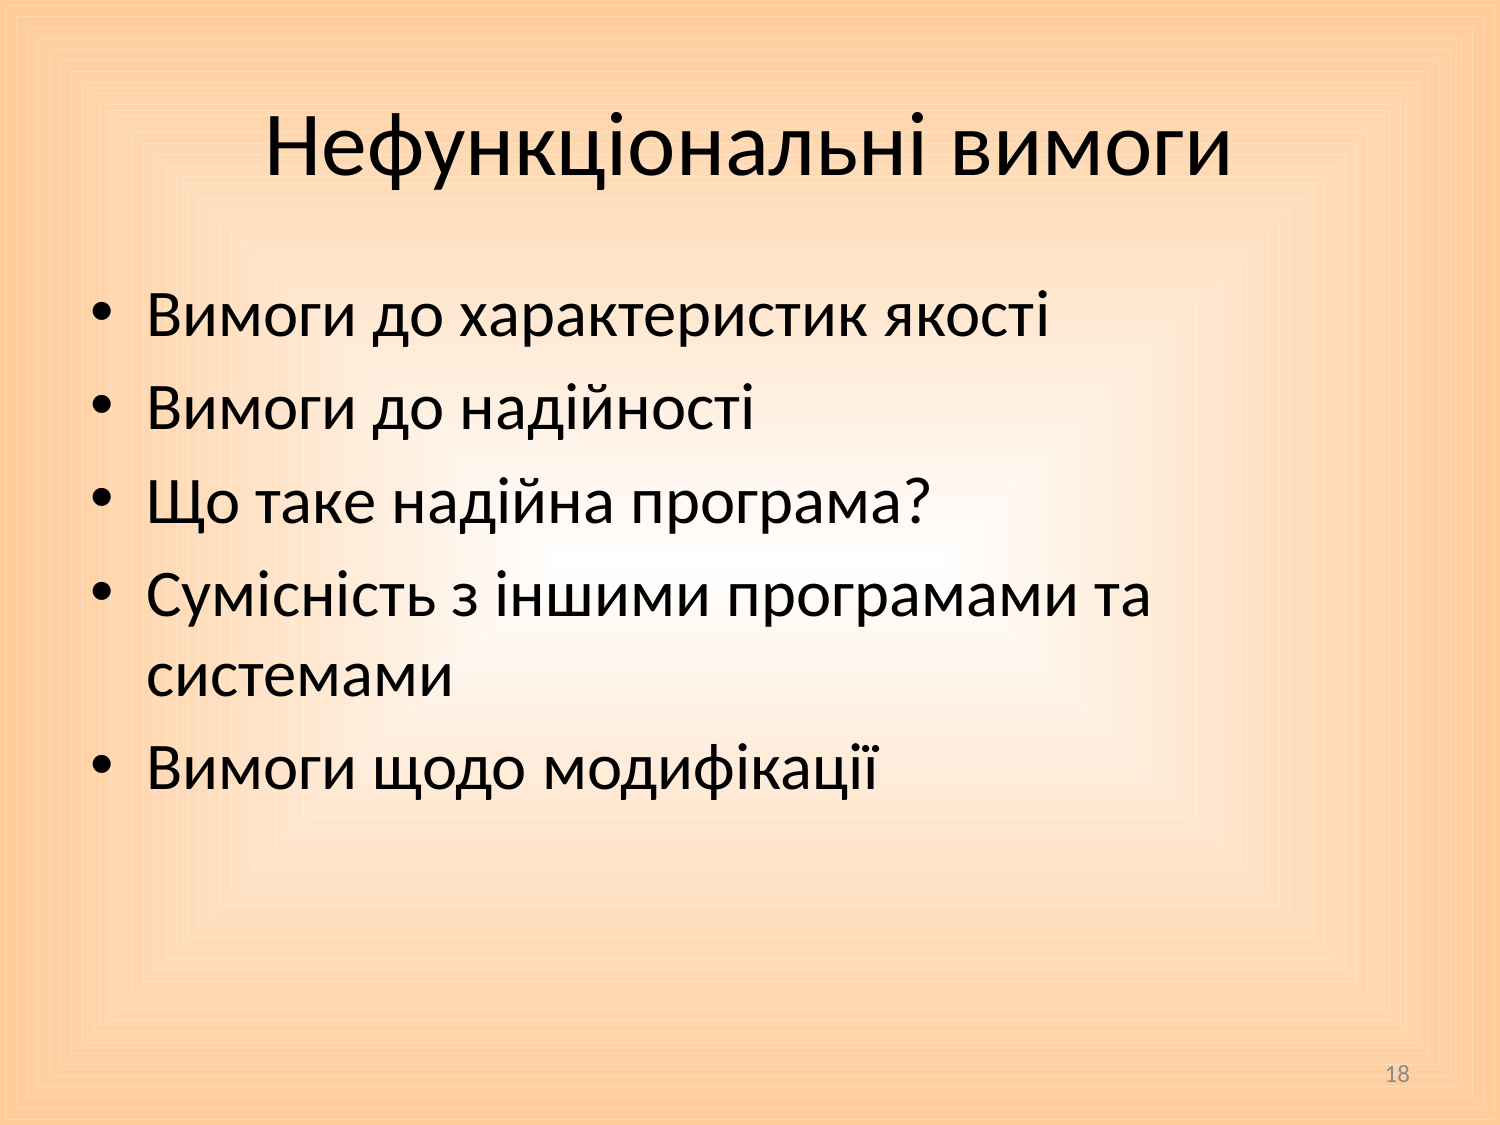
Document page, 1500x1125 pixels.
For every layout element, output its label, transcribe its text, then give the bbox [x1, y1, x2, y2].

list Вимоги до характеристик якості Вимоги до надійності Що таке надійна програма? Cумісність з іншими програмами та системами Вимоги щодо модифікації [75, 262, 1425, 1005]
title Нефункціональні вимоги [75, 45, 1425, 233]
slide_number 18 [1074, 1042, 1425, 1103]
